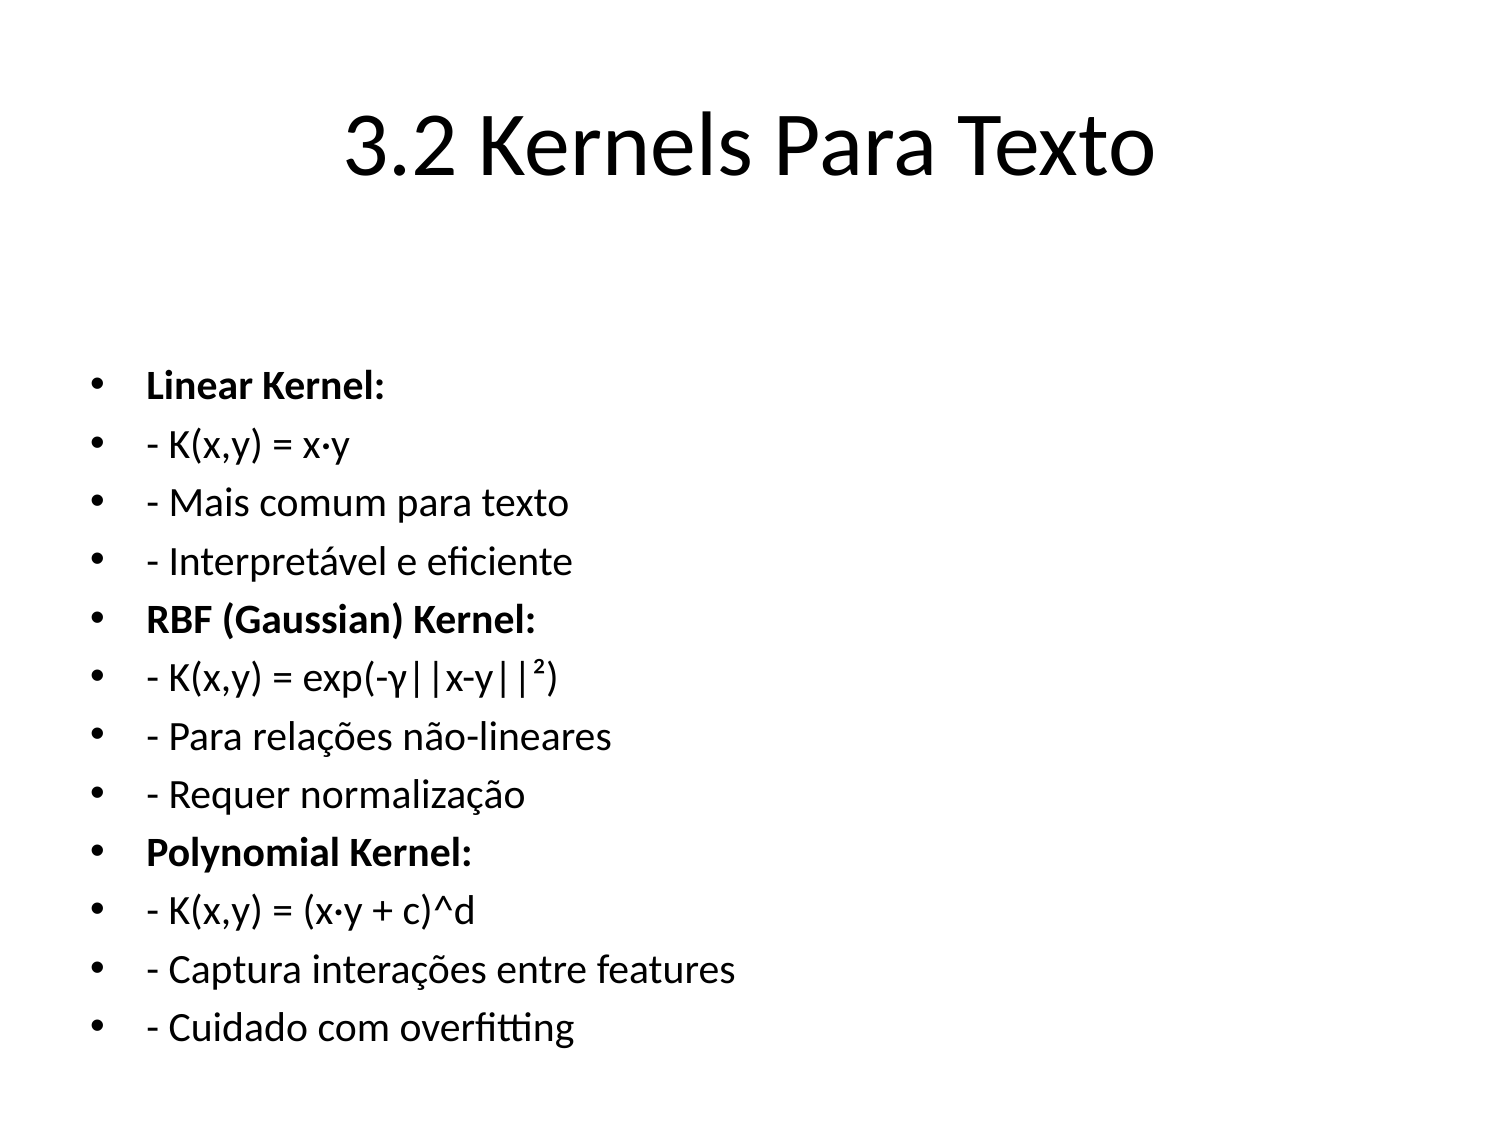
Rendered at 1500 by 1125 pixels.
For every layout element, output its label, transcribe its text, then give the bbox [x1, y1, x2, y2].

list Linear Kernel: - K(x,y) = x·y - Mais comum para texto - Interpretável e eficiente RBF (Gaussian) Kernel: - K(x,y) = exp(-γ||x-y||²) - Para relações não-lineares - Requer normalização Polynomial Kernel: - K(x,y) = (x·y + c)^d - Captura interações entre features - Cuidado com overfitting [75, 262, 1425, 1005]
title 3.2 Kernels Para Texto [75, 45, 1425, 233]
